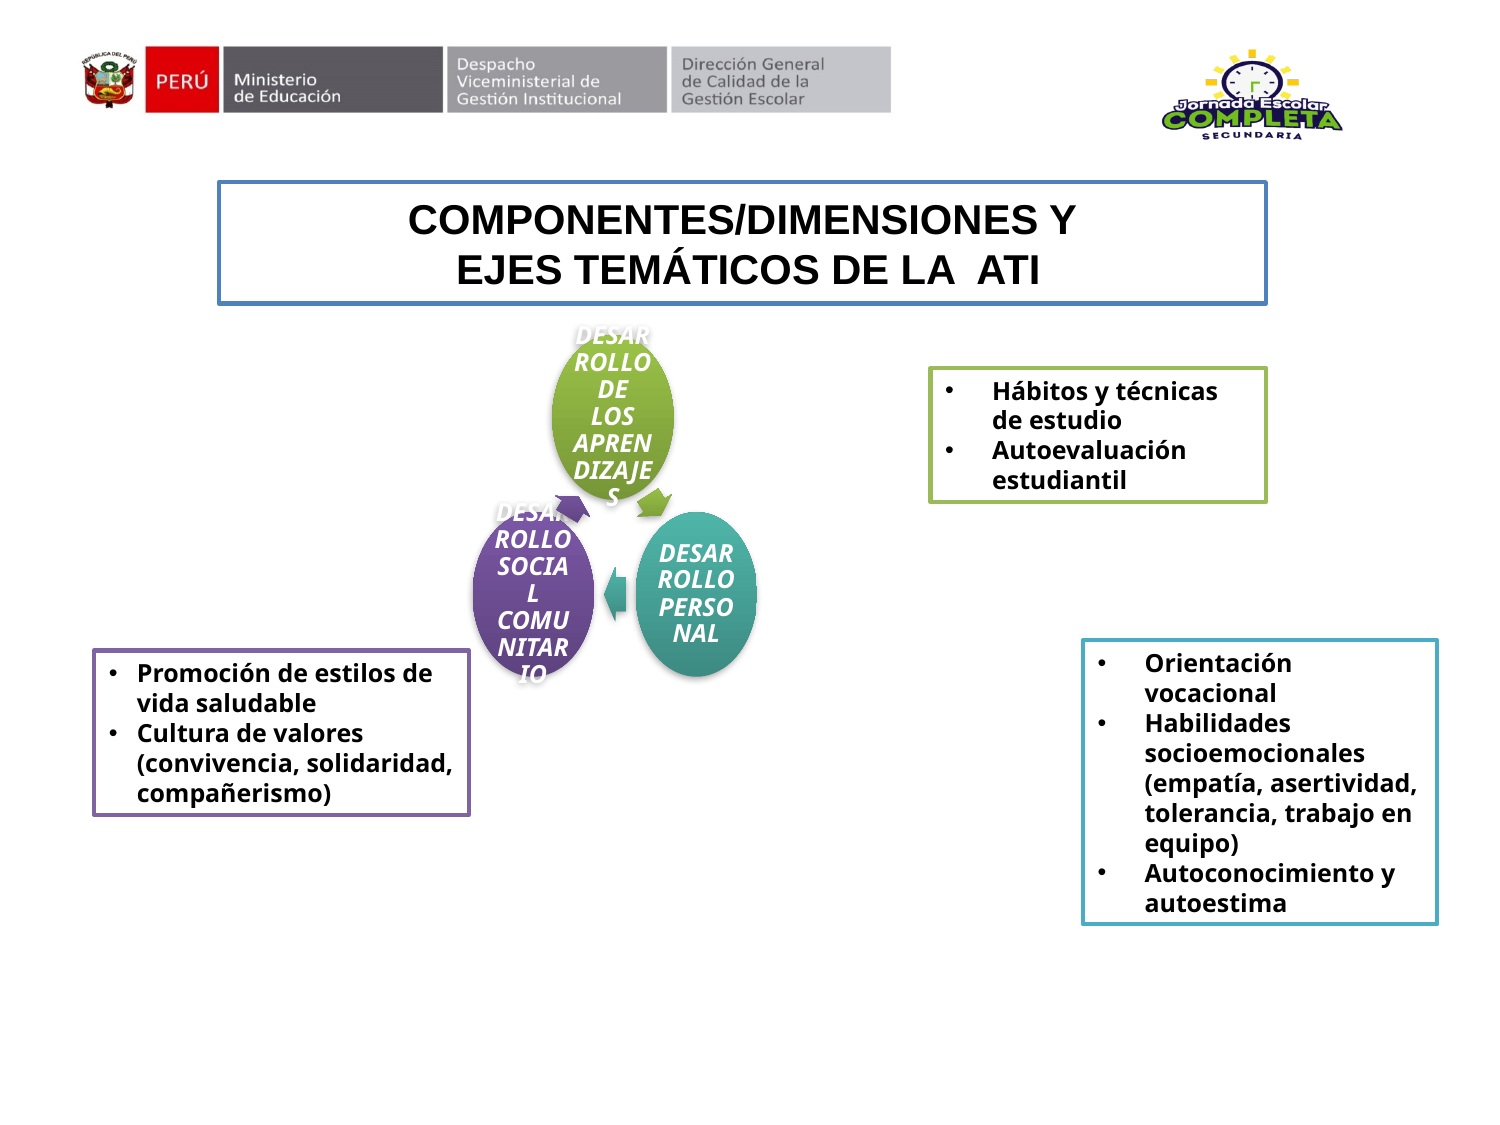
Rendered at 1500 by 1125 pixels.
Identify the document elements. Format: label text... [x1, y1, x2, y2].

picture [71, 41, 895, 118]
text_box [93, 314, 1438, 898]
picture [1151, 44, 1353, 147]
text_box COMPONENTES/DIMENSIONES Y EJES TEMÁTICOS DE LA ATI [217, 180, 1268, 306]
